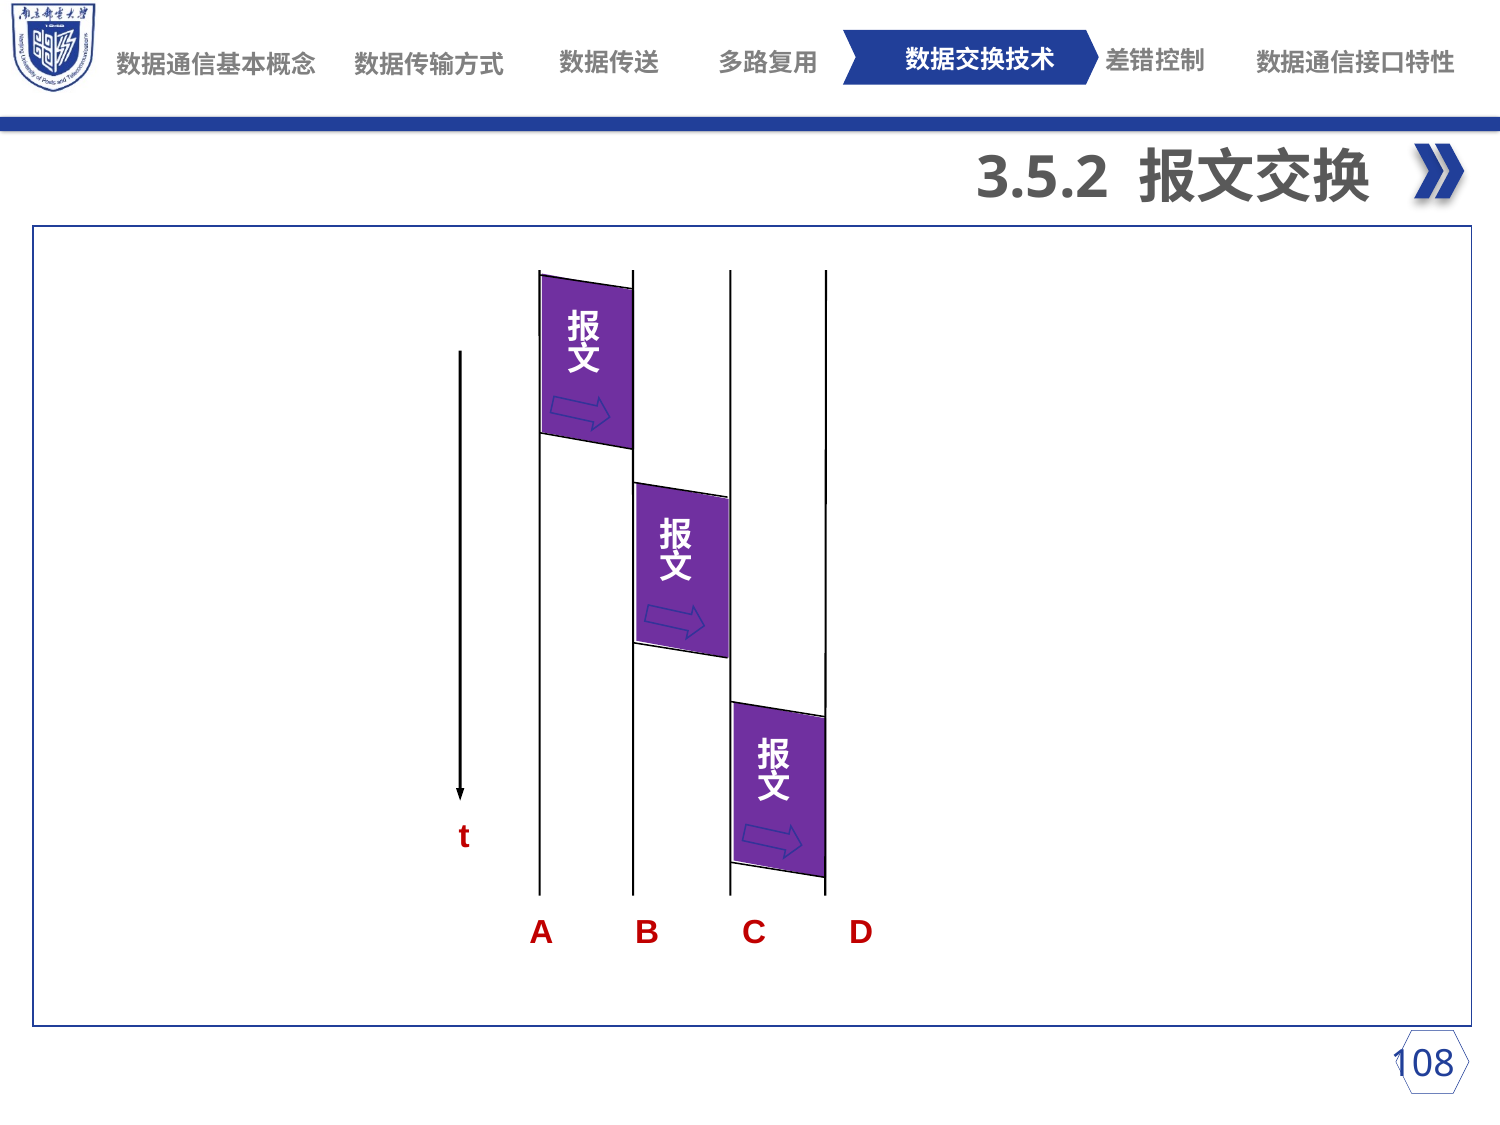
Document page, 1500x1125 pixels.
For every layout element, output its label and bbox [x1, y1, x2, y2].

text_box [0, 116, 1500, 217]
text_box [1414, 143, 1465, 199]
picture [0, 0, 108, 93]
text_box [1362, 1029, 1493, 1095]
text_box [113, 28, 1500, 86]
text_box [33, 226, 1472, 1028]
